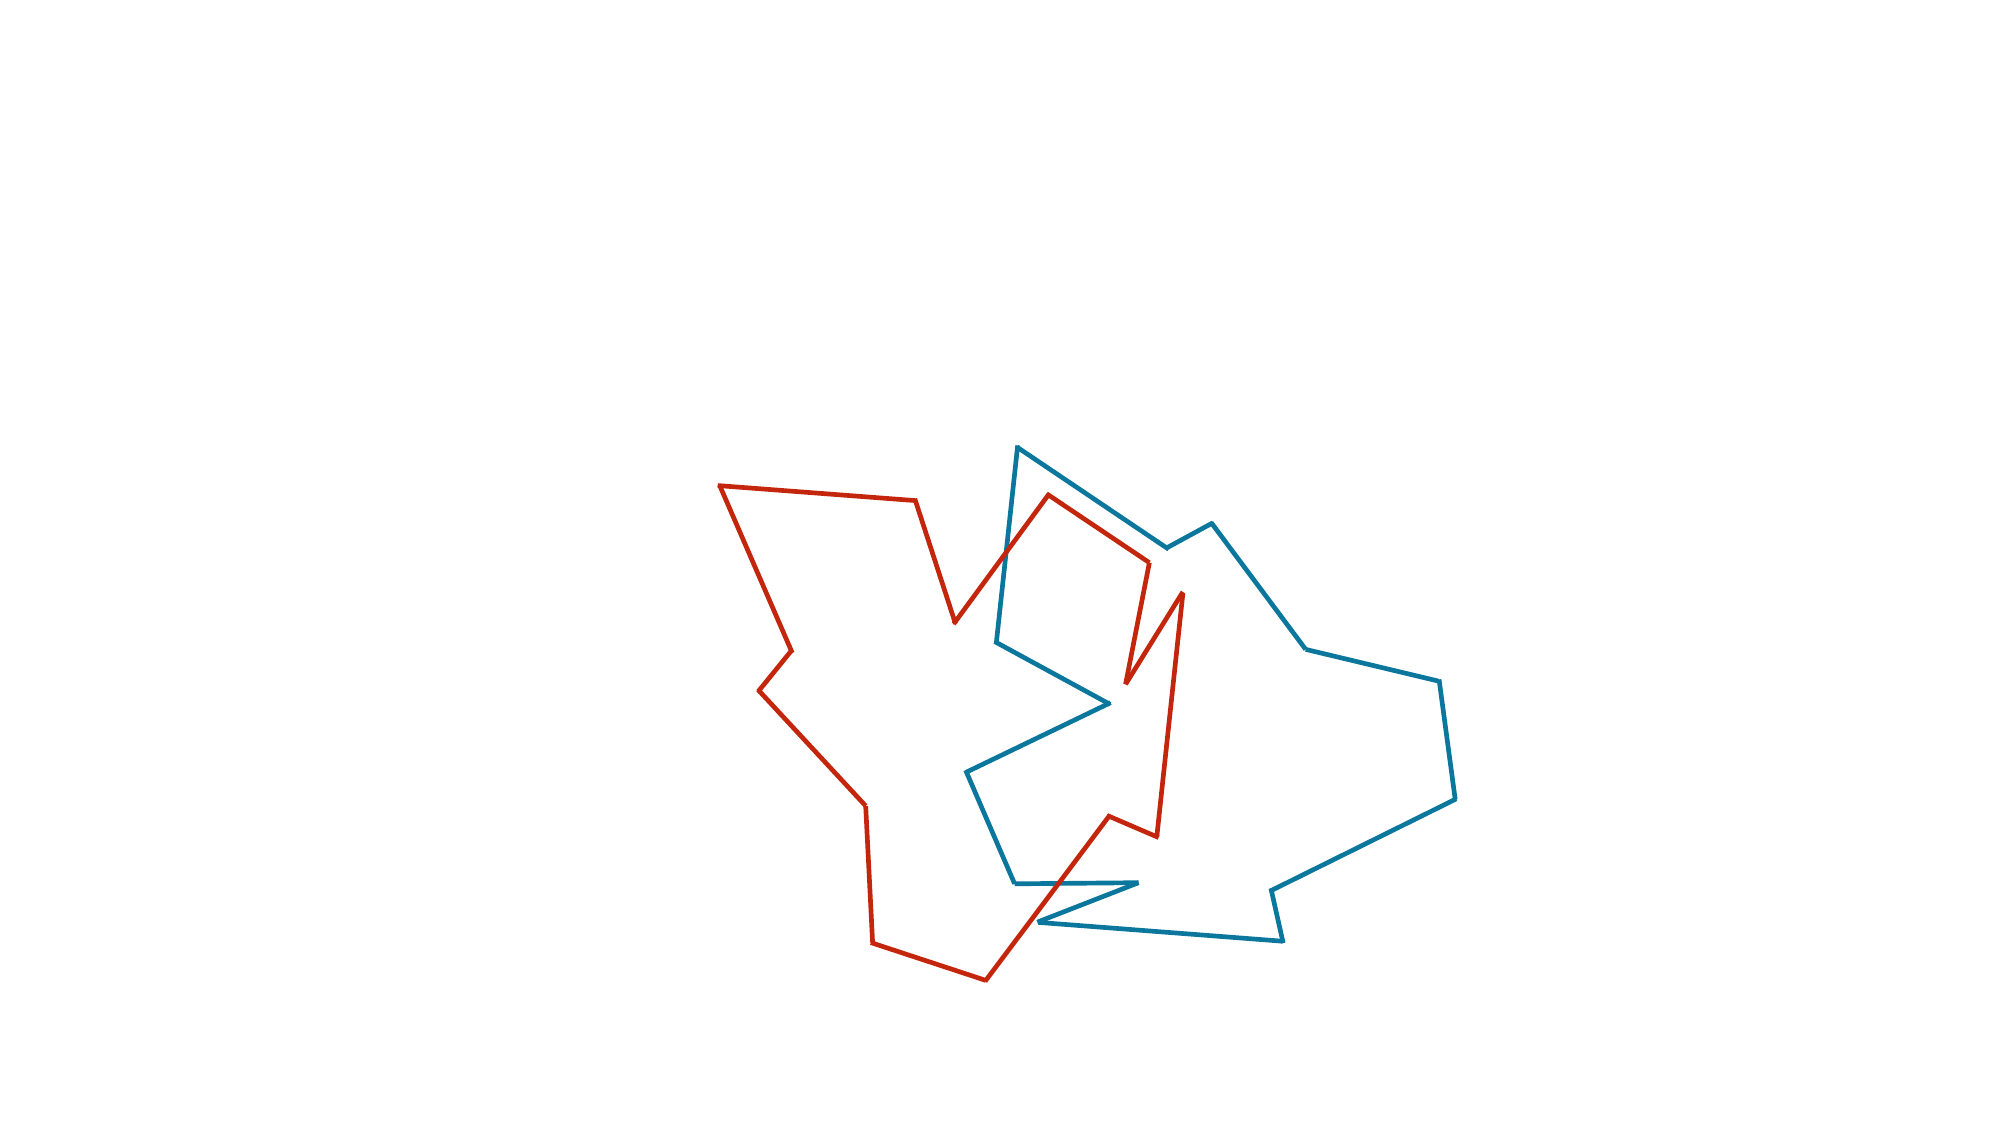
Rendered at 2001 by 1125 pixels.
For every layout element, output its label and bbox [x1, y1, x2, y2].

text_box [705, 498, 1215, 958]
text_box [1215, 498, 1467, 958]
